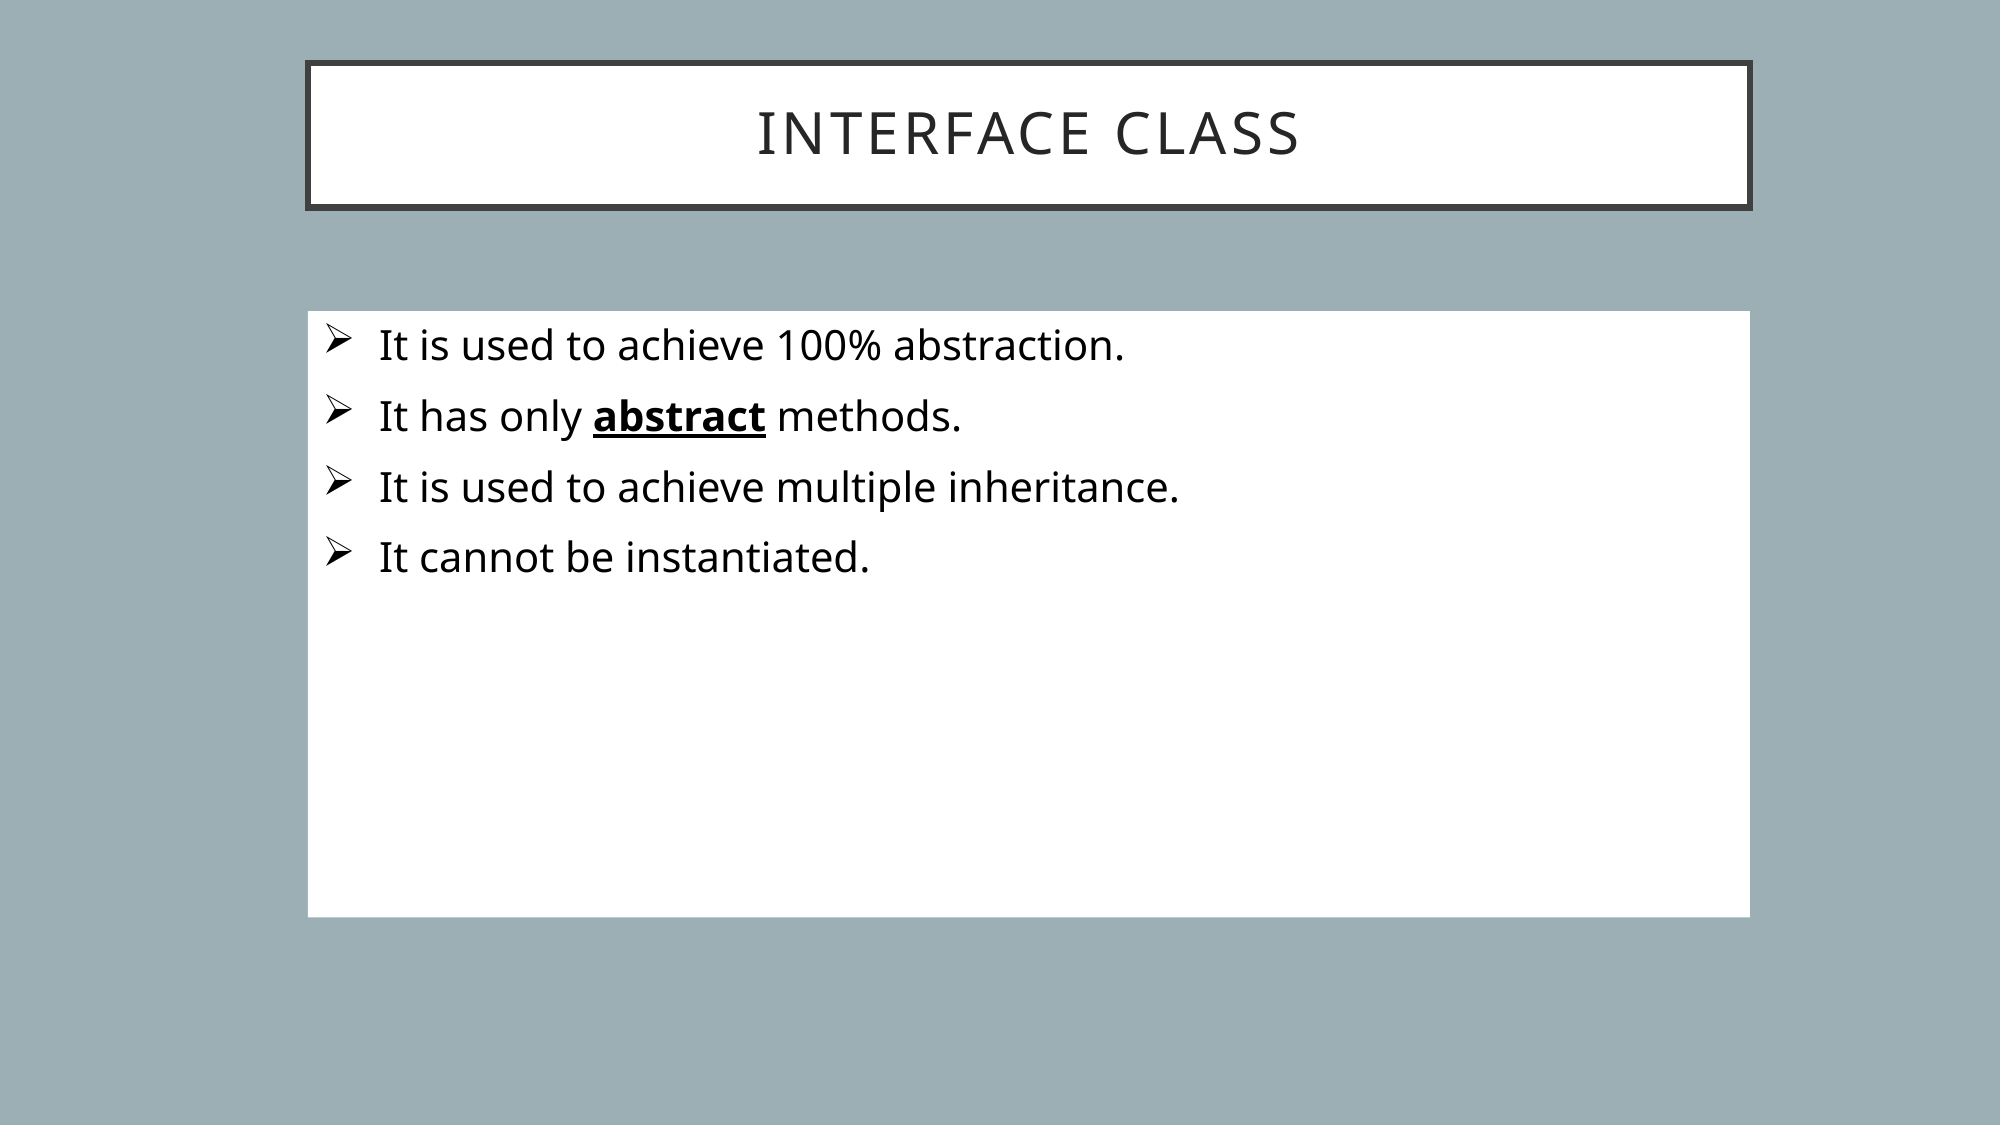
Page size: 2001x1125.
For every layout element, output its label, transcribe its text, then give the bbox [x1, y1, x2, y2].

subtitle It is used to achieve 100% abstraction. It has only abstract methods. It is used to achieve multiple inheritance. It cannot be instantiated. [307, 311, 1750, 918]
title Interface class [305, 60, 1753, 211]
